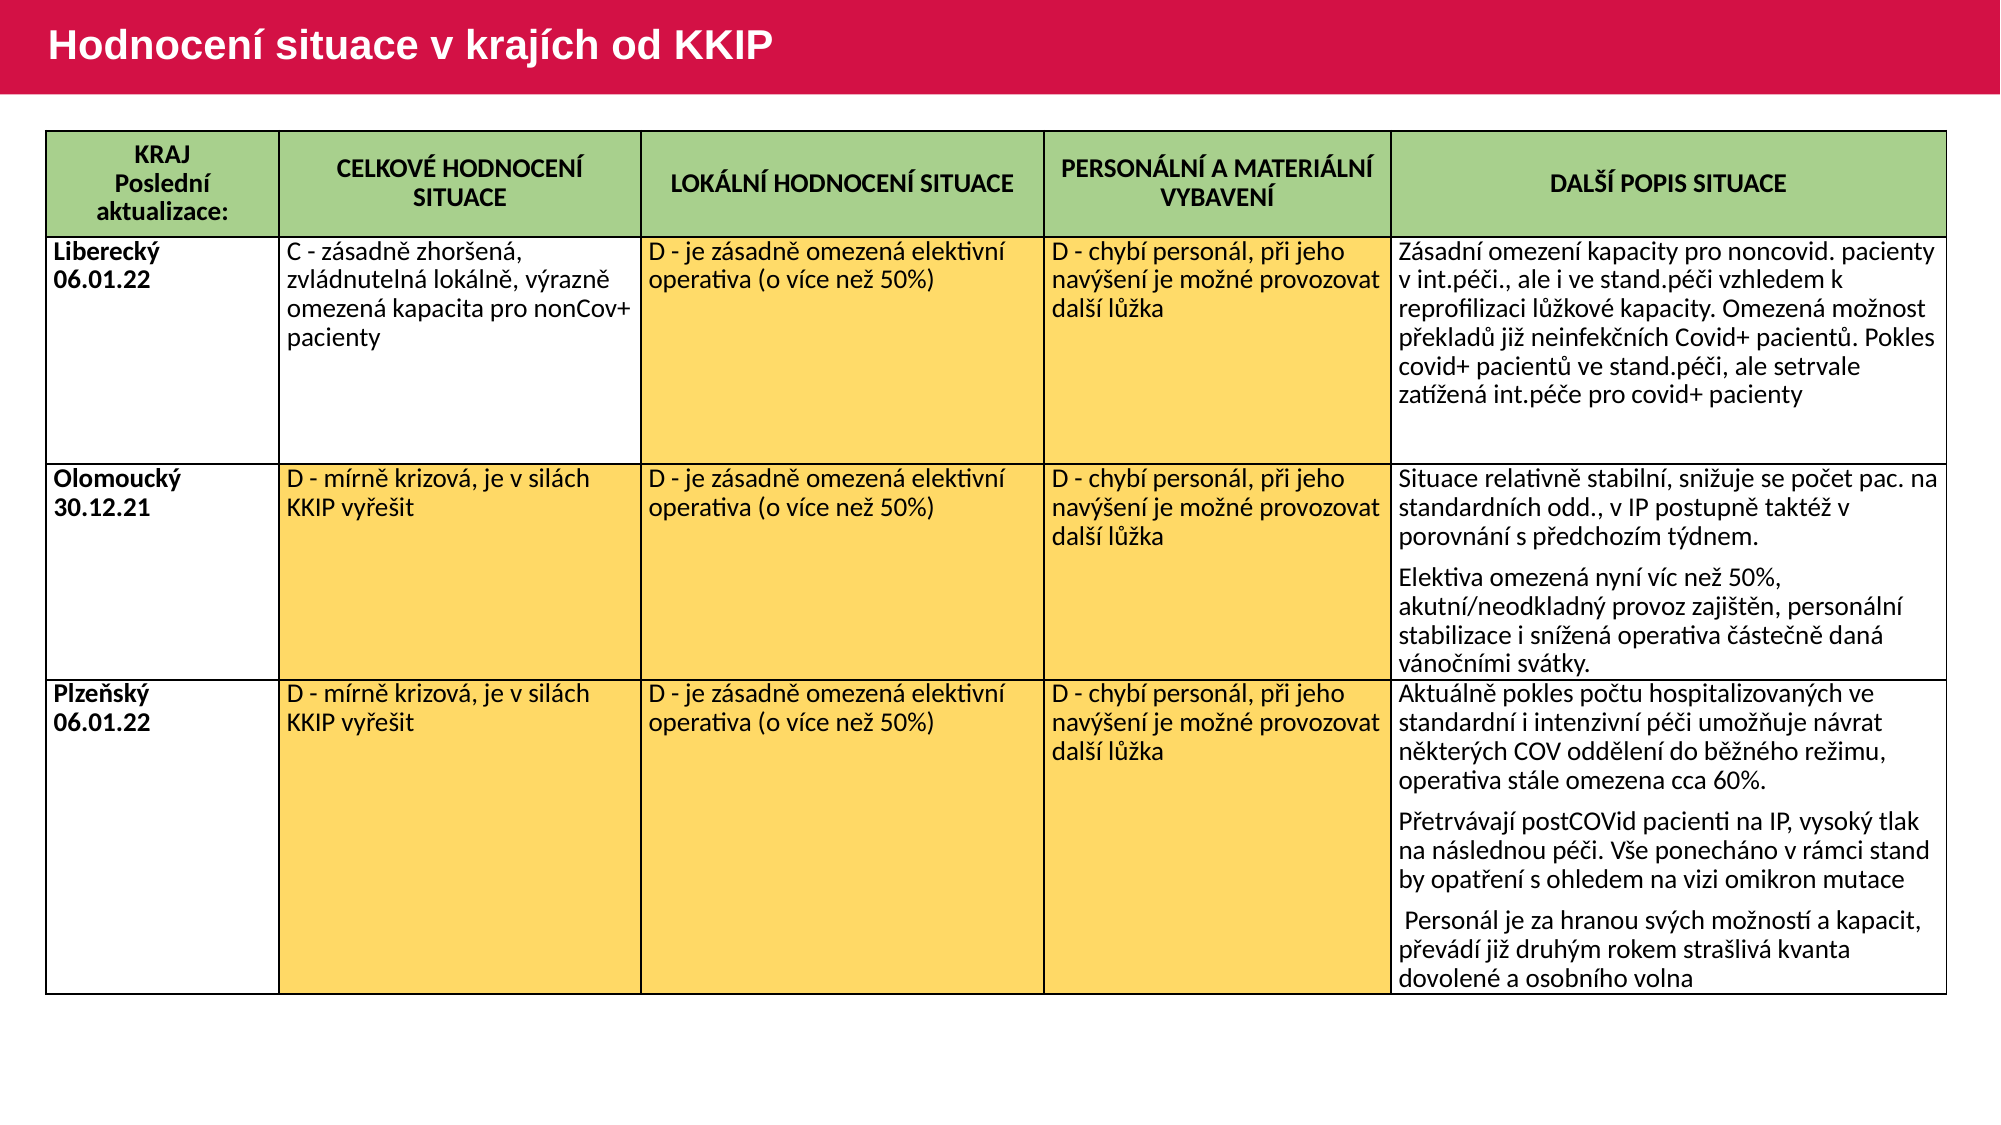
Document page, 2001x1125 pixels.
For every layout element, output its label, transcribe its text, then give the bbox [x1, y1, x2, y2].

table_cell Liberecký 06.01.22 [47, 238, 278, 463]
table_cell D - mírně krizová, je v silách KKIP vyřešit [280, 465, 640, 679]
table_header PERSONÁLNÍ A MATERIÁLNÍ VYBAVENÍ [1045, 132, 1390, 236]
table_cell D - je zásadně omezená elektivní operativa (o více než 50%) [642, 238, 1043, 463]
table_cell D - je zásadně omezená elektivní operativa (o více než 50%) [642, 681, 1043, 993]
title Hodnocení situace v krajích od KKIP [32, 0, 1254, 94]
table_cell Situace relativně stabilní, snižuje se počet pac. na standardních odd., v IP postupně taktéž v porovnání s předchozím týdnem. Elektiva omezená nyní víc než 50%, akutní/neodkladný provoz zajištěn, personální stabilizace i snížená operativa částečně daná vánočními svátky. [1392, 465, 1946, 679]
table_cell D - chybí personál, při jeho navýšení je možné provozovat další lůžka [1045, 465, 1390, 679]
table_cell D - je zásadně omezená elektivní operativa (o více než 50%) [642, 465, 1043, 679]
table_header KRAJ Poslední aktualizace: [47, 132, 278, 236]
table_cell C - zásadně zhoršená, zvládnutelná lokálně, výrazně omezená kapacita pro nonCov+ pacienty [280, 238, 640, 463]
table_header DALŠÍ POPIS SITUACE [1392, 132, 1946, 236]
table_cell Olomoucký 30.12.21 [47, 465, 278, 679]
table_header CELKOVÉ HODNOCENÍ SITUACE [280, 132, 640, 236]
table_cell Plzeňský 06.01.22 [47, 681, 278, 993]
table_cell D - mírně krizová, je v silách KKIP vyřešit [280, 681, 640, 993]
table_cell D - chybí personál, při jeho navýšení je možné provozovat další lůžka [1045, 238, 1390, 463]
table_header LOKÁLNÍ HODNOCENÍ SITUACE [642, 132, 1043, 236]
table_cell D - chybí personál, při jeho navýšení je možné provozovat další lůžka [1045, 681, 1390, 993]
table_cell Zásadní omezení kapacity pro noncovid. pacienty v int.péči., ale i ve stand.péči vzhledem k reprofilizaci lůžkové kapacity. Omezená možnost překladů již neinfekčních Covid+ pacientů. Pokles covid+ pacientů ve stand.péči, ale setrvale zatížená int.péče pro covid+ pacienty [1392, 238, 1946, 463]
table_cell Aktuálně pokles počtu hospitalizovaných ve standardní i intenzivní péči umožňuje návrat některých COV oddělení do běžného režimu, operativa stále omezena cca 60%. Přetrvávají postCOVid pacienti na IP, vysoký tlak na následnou péči. Vše ponecháno v rámci stand by opatření s ohledem na vizi omikron mutace Personál je za hranou svých možností a kapacit, převádí již druhým rokem strašlivá kvanta dovolené a osobního volna [1392, 681, 1946, 993]
